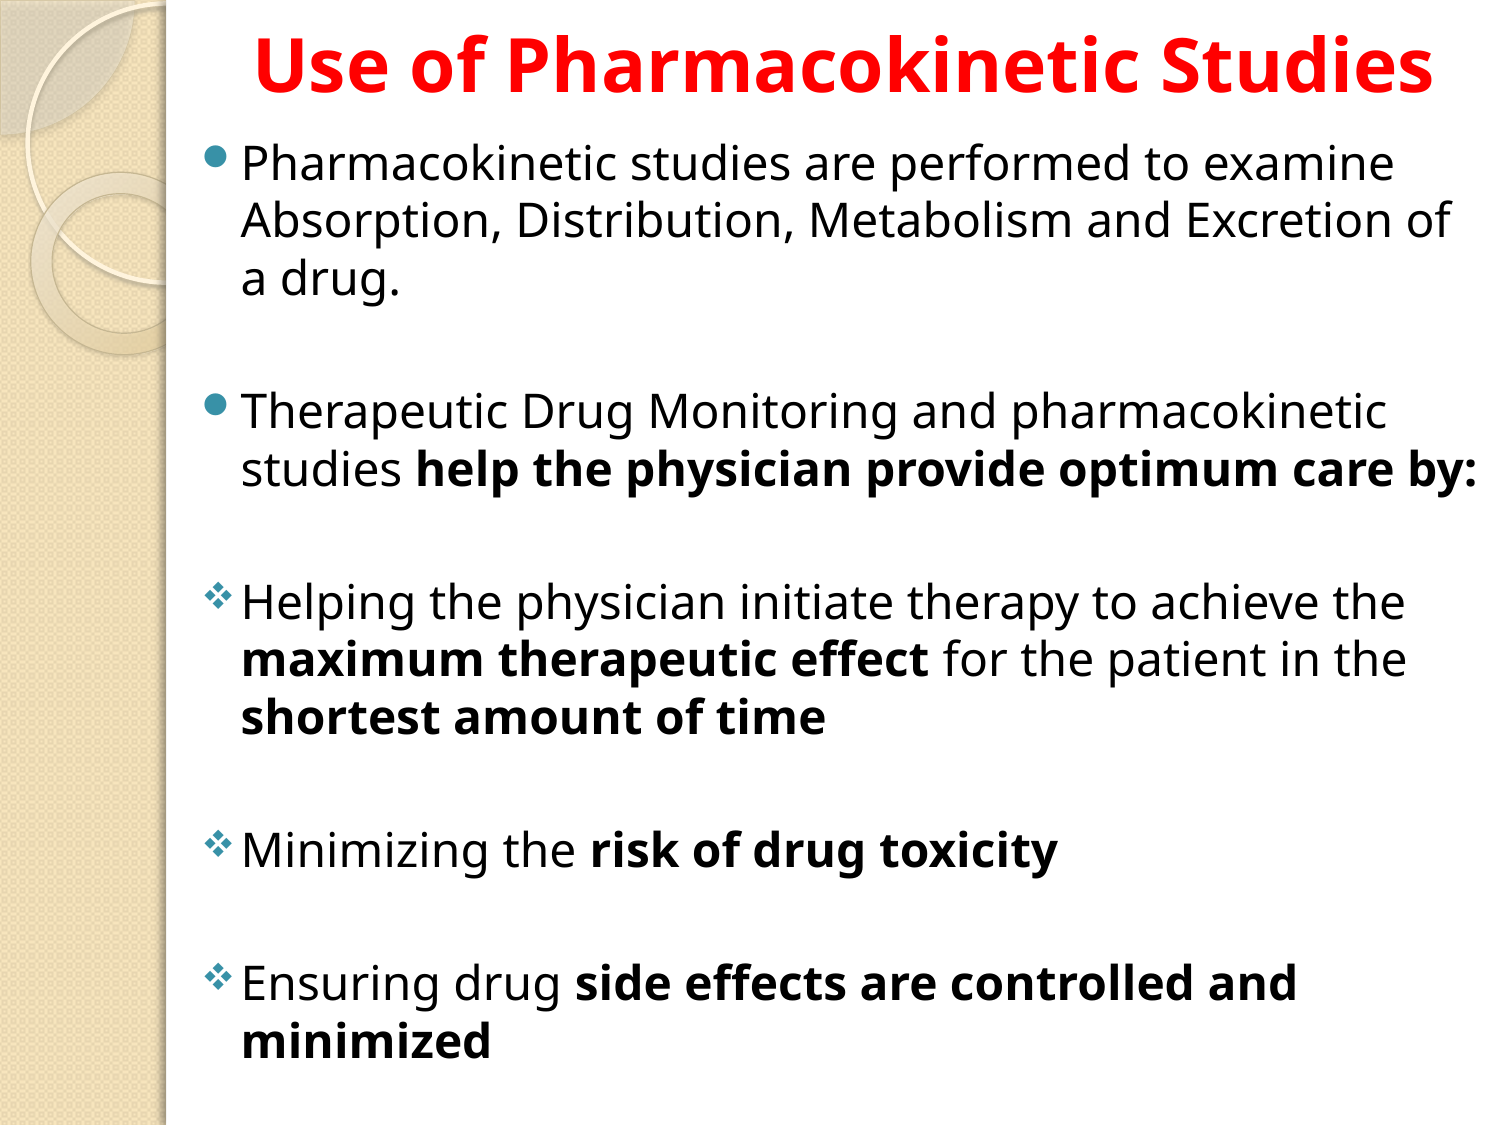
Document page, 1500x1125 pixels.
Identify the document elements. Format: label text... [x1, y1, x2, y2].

list Pharmacokinetic studies are performed to examine Absorption, Distribution, Metabolism and Excretion of a drug. Therapeutic Drug Monitoring and pharmacokinetic studies help the physician provide optimum care by: Helping the physician initiate therapy to achieve the maximum therapeutic effect for the patient in the shortest amount of time Minimizing the risk of drug toxicity Ensuring drug side effects are controlled and minimized [174, 125, 1500, 1125]
title Use of Pharmacokinetic Studies [237, 0, 1466, 125]
